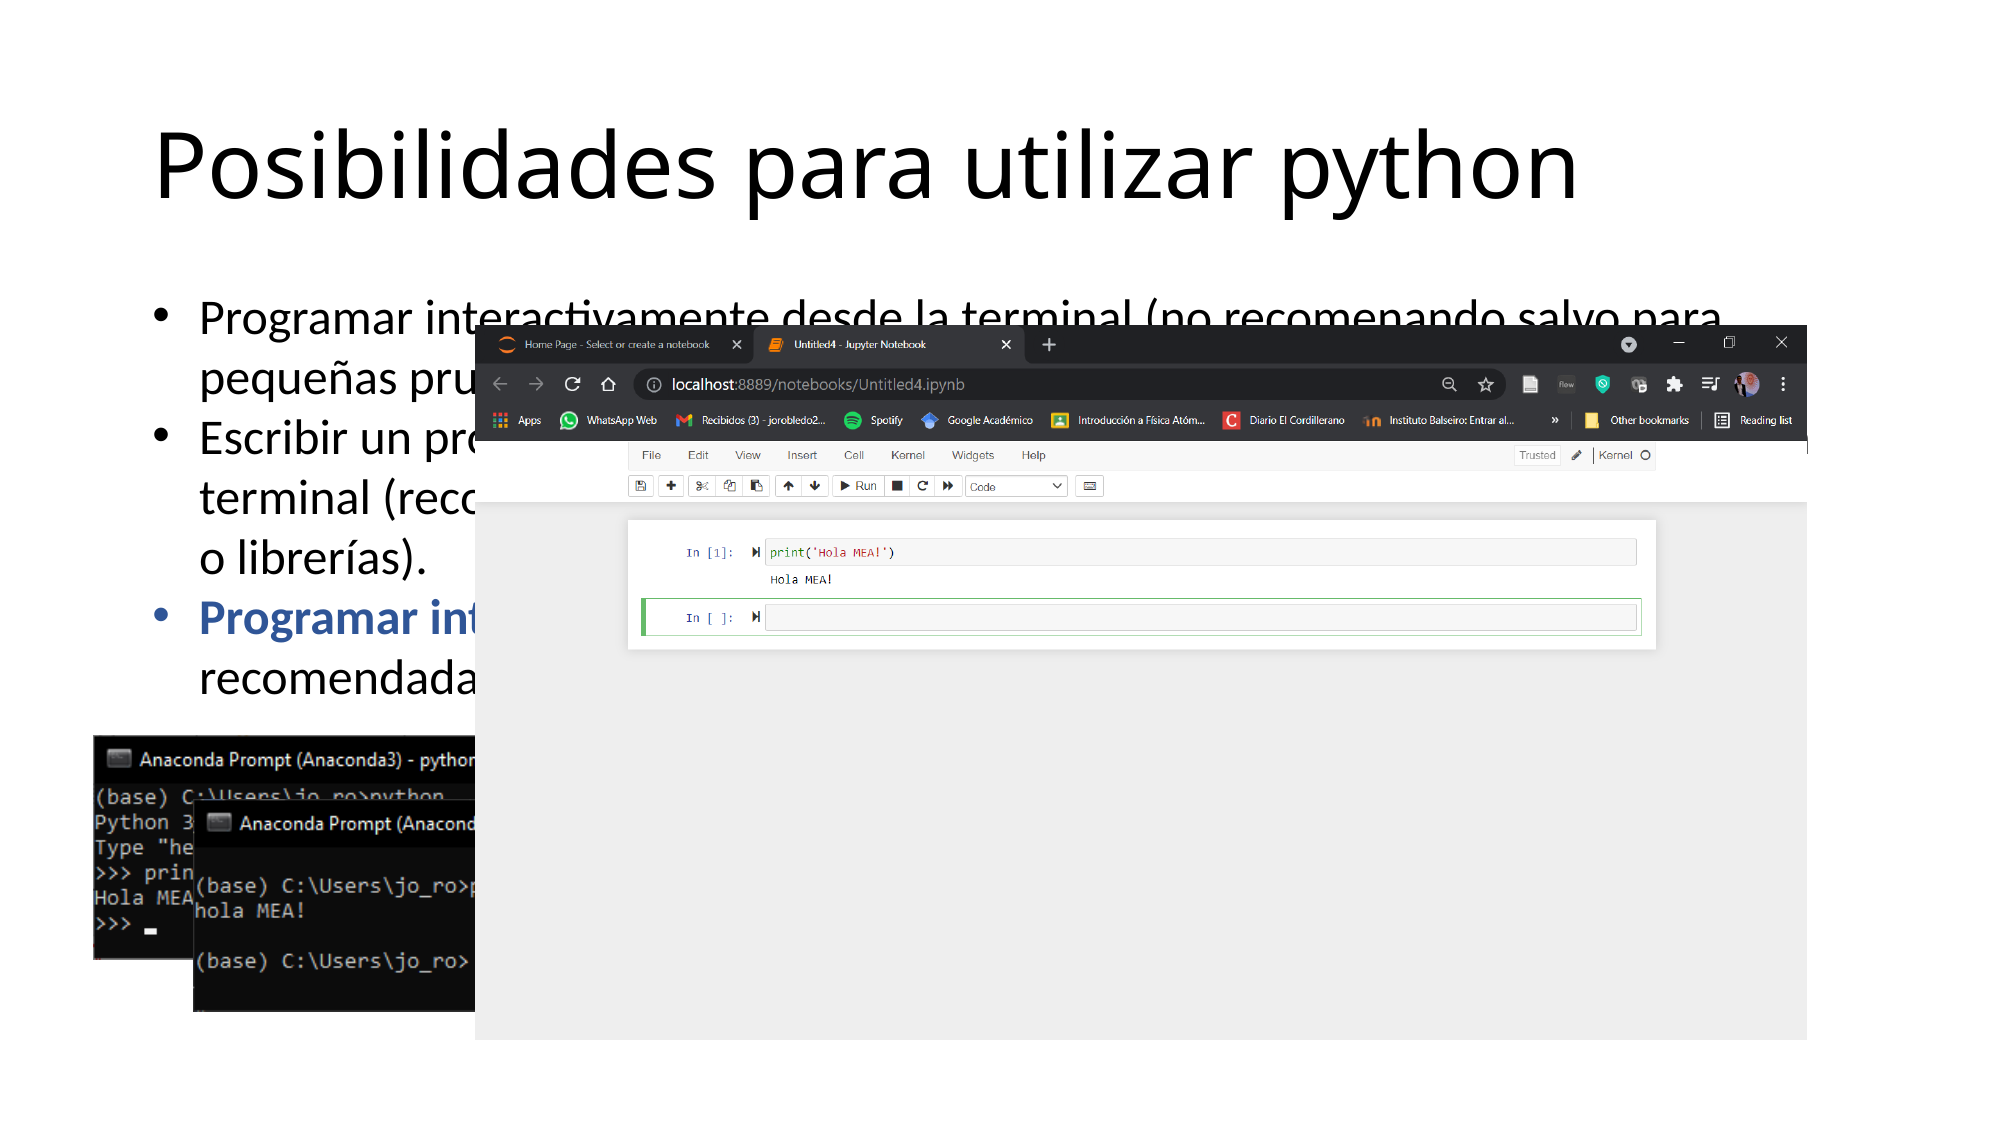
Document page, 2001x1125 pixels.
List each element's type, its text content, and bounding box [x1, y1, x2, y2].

picture [93, 325, 1807, 1040]
text_box Programar interactivamente desde la terminal (no recomenando salvo para pequeñas pruebas) Escribir un programa contenido dentro de un archivo “.py” y ejecutarlo desde la terminal (recomendado para versiones finales de códigos, armado de módulos o librerías). Programar interactivamente usando jupyter notebook (La opción recomendada por default para el uso que queremos darle). [137, 277, 1839, 712]
title Posibilidades para utilizar python [137, 59, 1863, 278]
